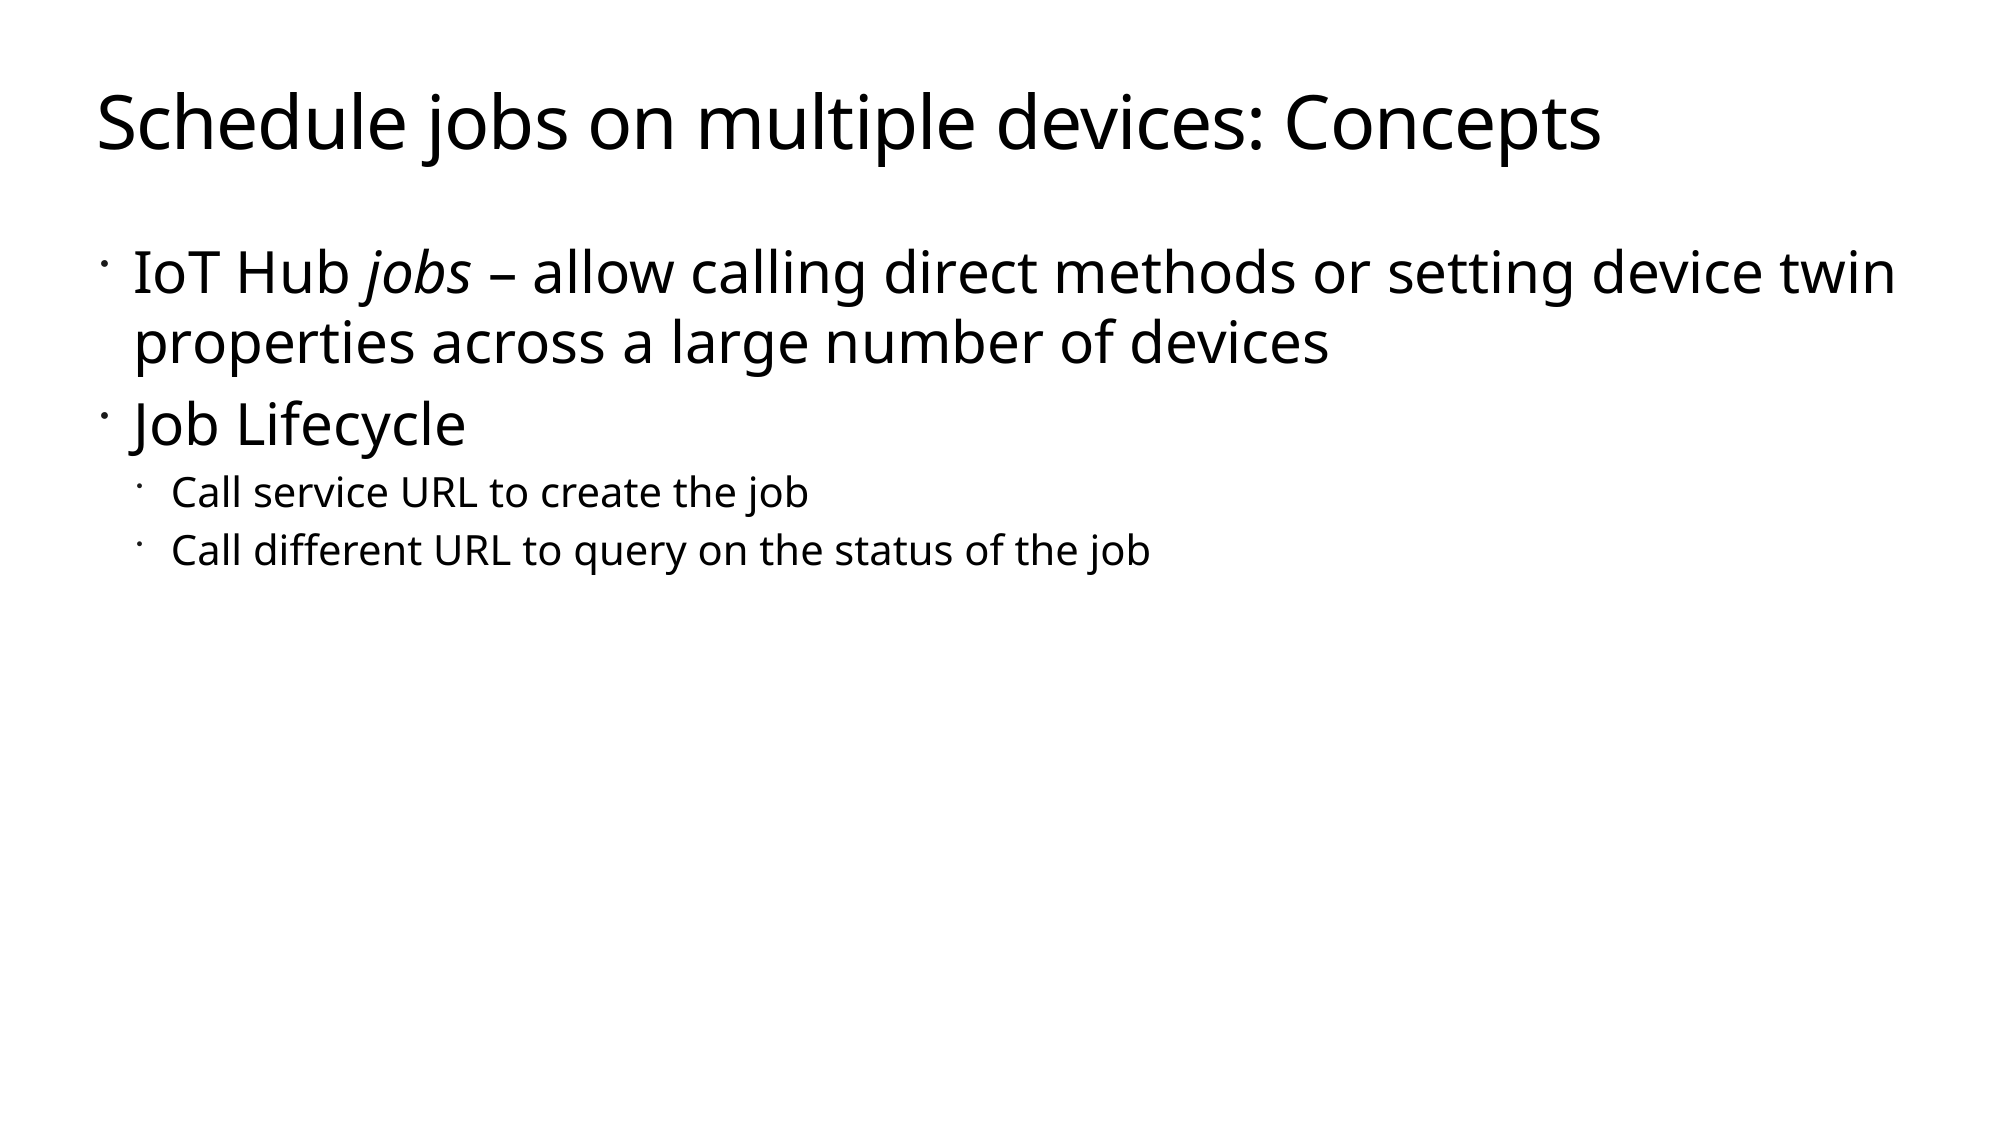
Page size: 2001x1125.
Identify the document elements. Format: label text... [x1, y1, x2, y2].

list IoT Hub jobs – allow calling direct methods or setting device twin properties across a large number of devices Job Lifecycle Call service URL to create the job Call different URL to query on the status of the job [95, 235, 1904, 583]
title Schedule jobs on multiple devices: Concepts [96, 75, 1904, 166]
